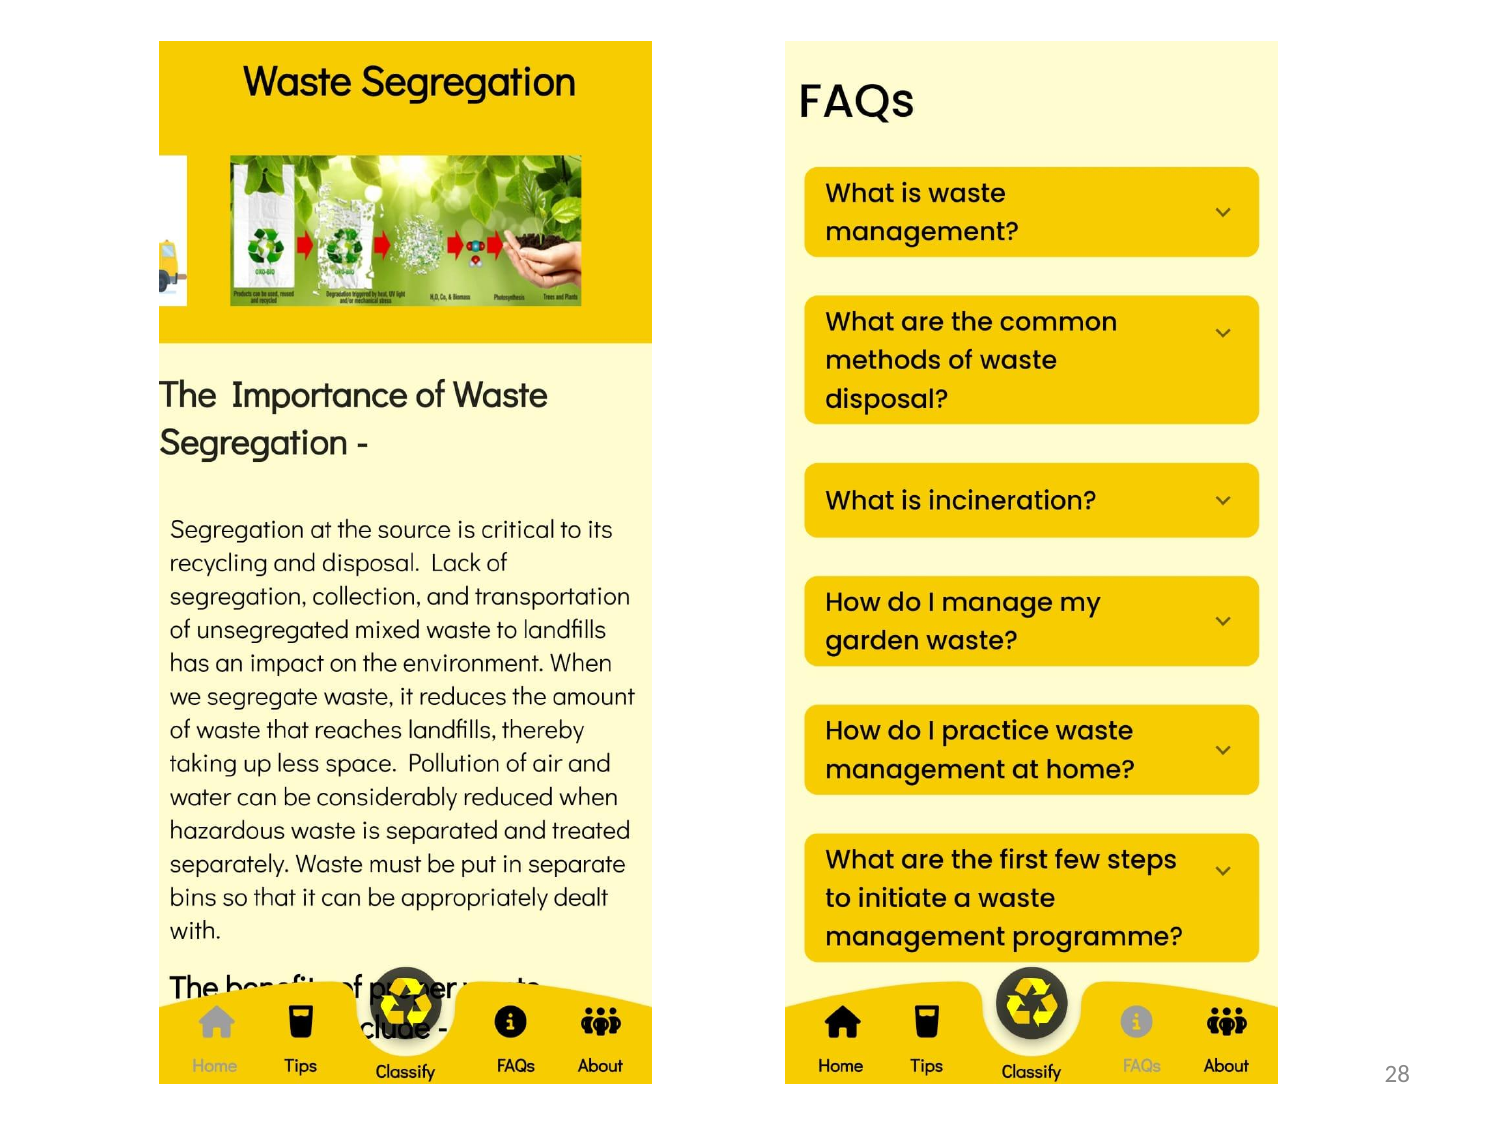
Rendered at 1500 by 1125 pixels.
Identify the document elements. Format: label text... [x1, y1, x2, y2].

slide_number ‹#› [1074, 1042, 1425, 1103]
picture [784, 41, 1278, 1084]
picture [159, 41, 653, 1084]
